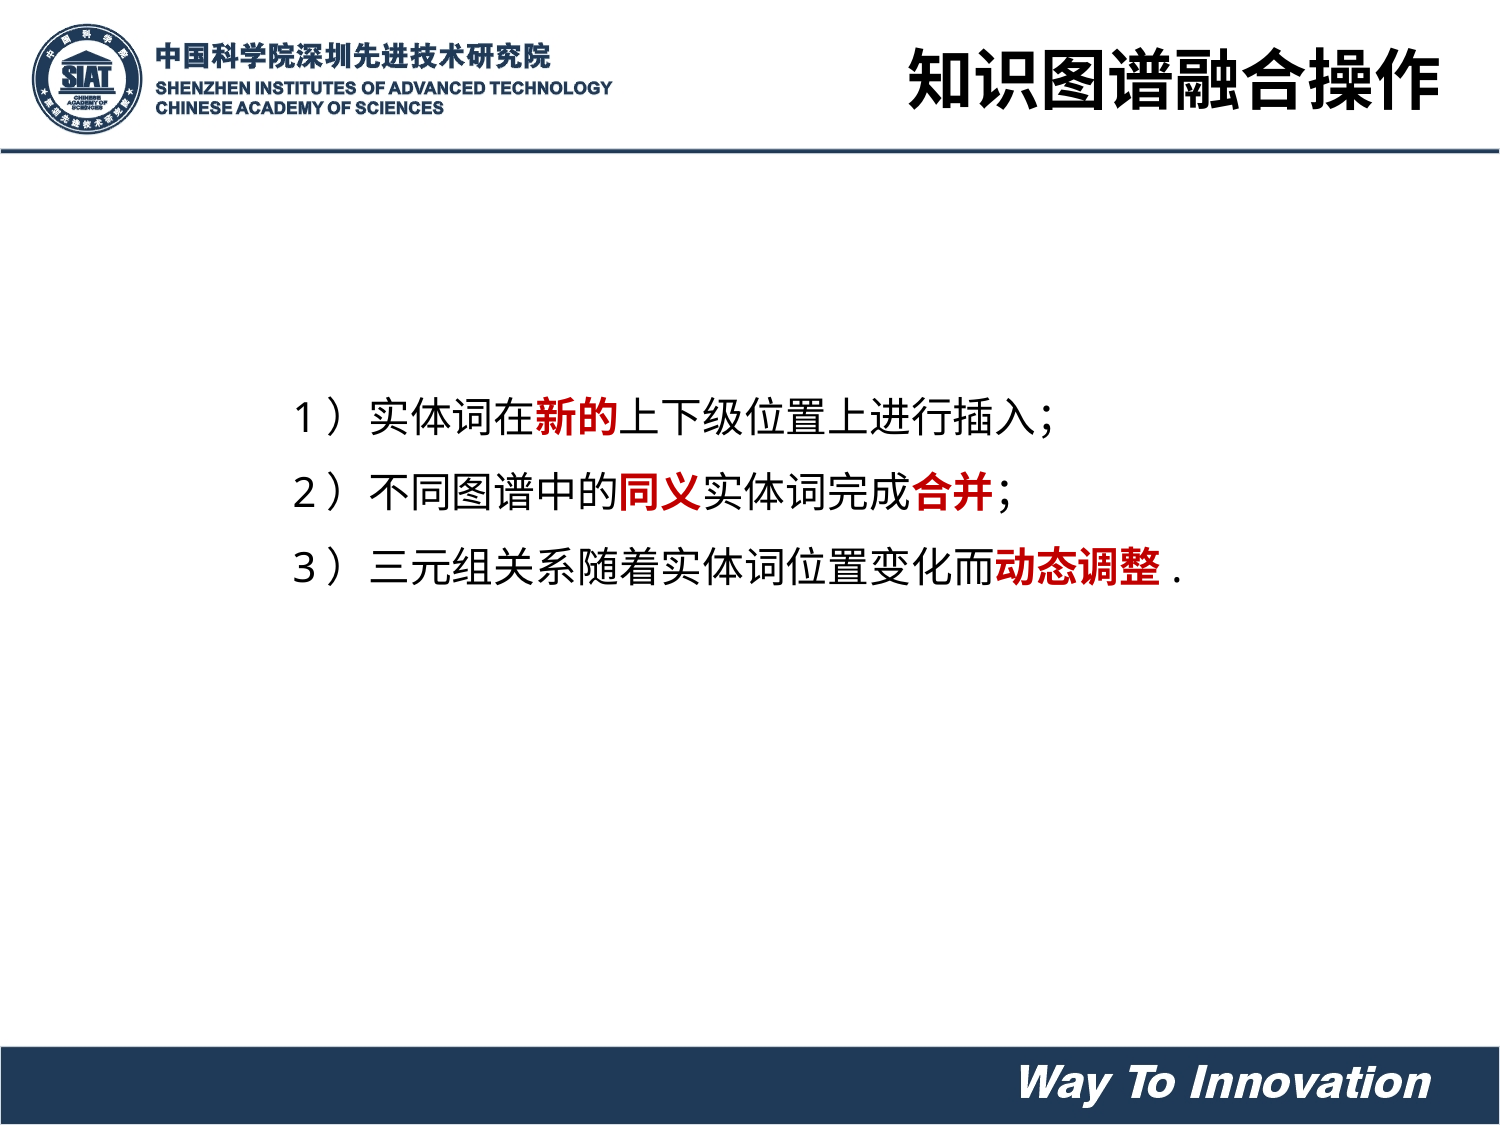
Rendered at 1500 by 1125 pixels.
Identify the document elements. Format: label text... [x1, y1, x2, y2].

text_box 1）实体词在新的上下级位置上进行插入； 2）不同图谱中的同义实体词完成合并； 3）三元组关系随着实体词位置变化而动态调整. [277, 358, 1222, 599]
text_box 知识图谱融合操作 [892, 30, 1457, 126]
picture [0, 0, 1500, 1125]
